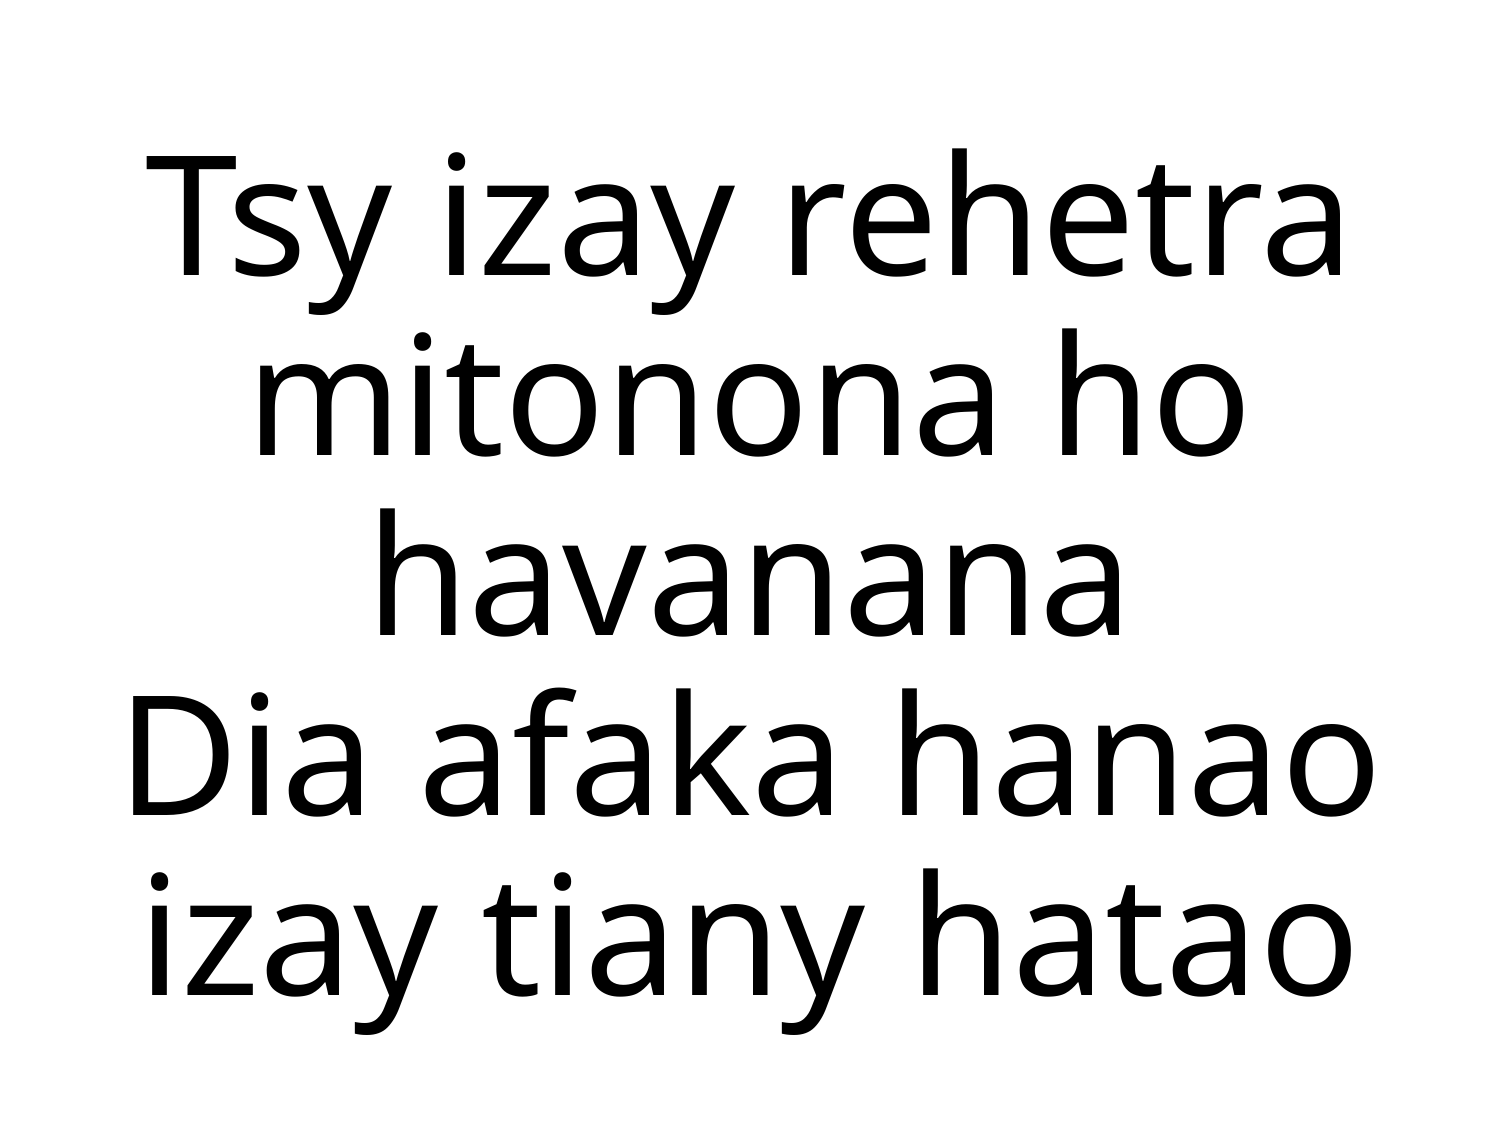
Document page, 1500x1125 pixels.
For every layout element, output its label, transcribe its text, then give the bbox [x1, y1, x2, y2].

title Tsy izay rehetra mitonona ho havanana Dia afaka hanao izay tiany hatao [0, 136, 1500, 1039]
